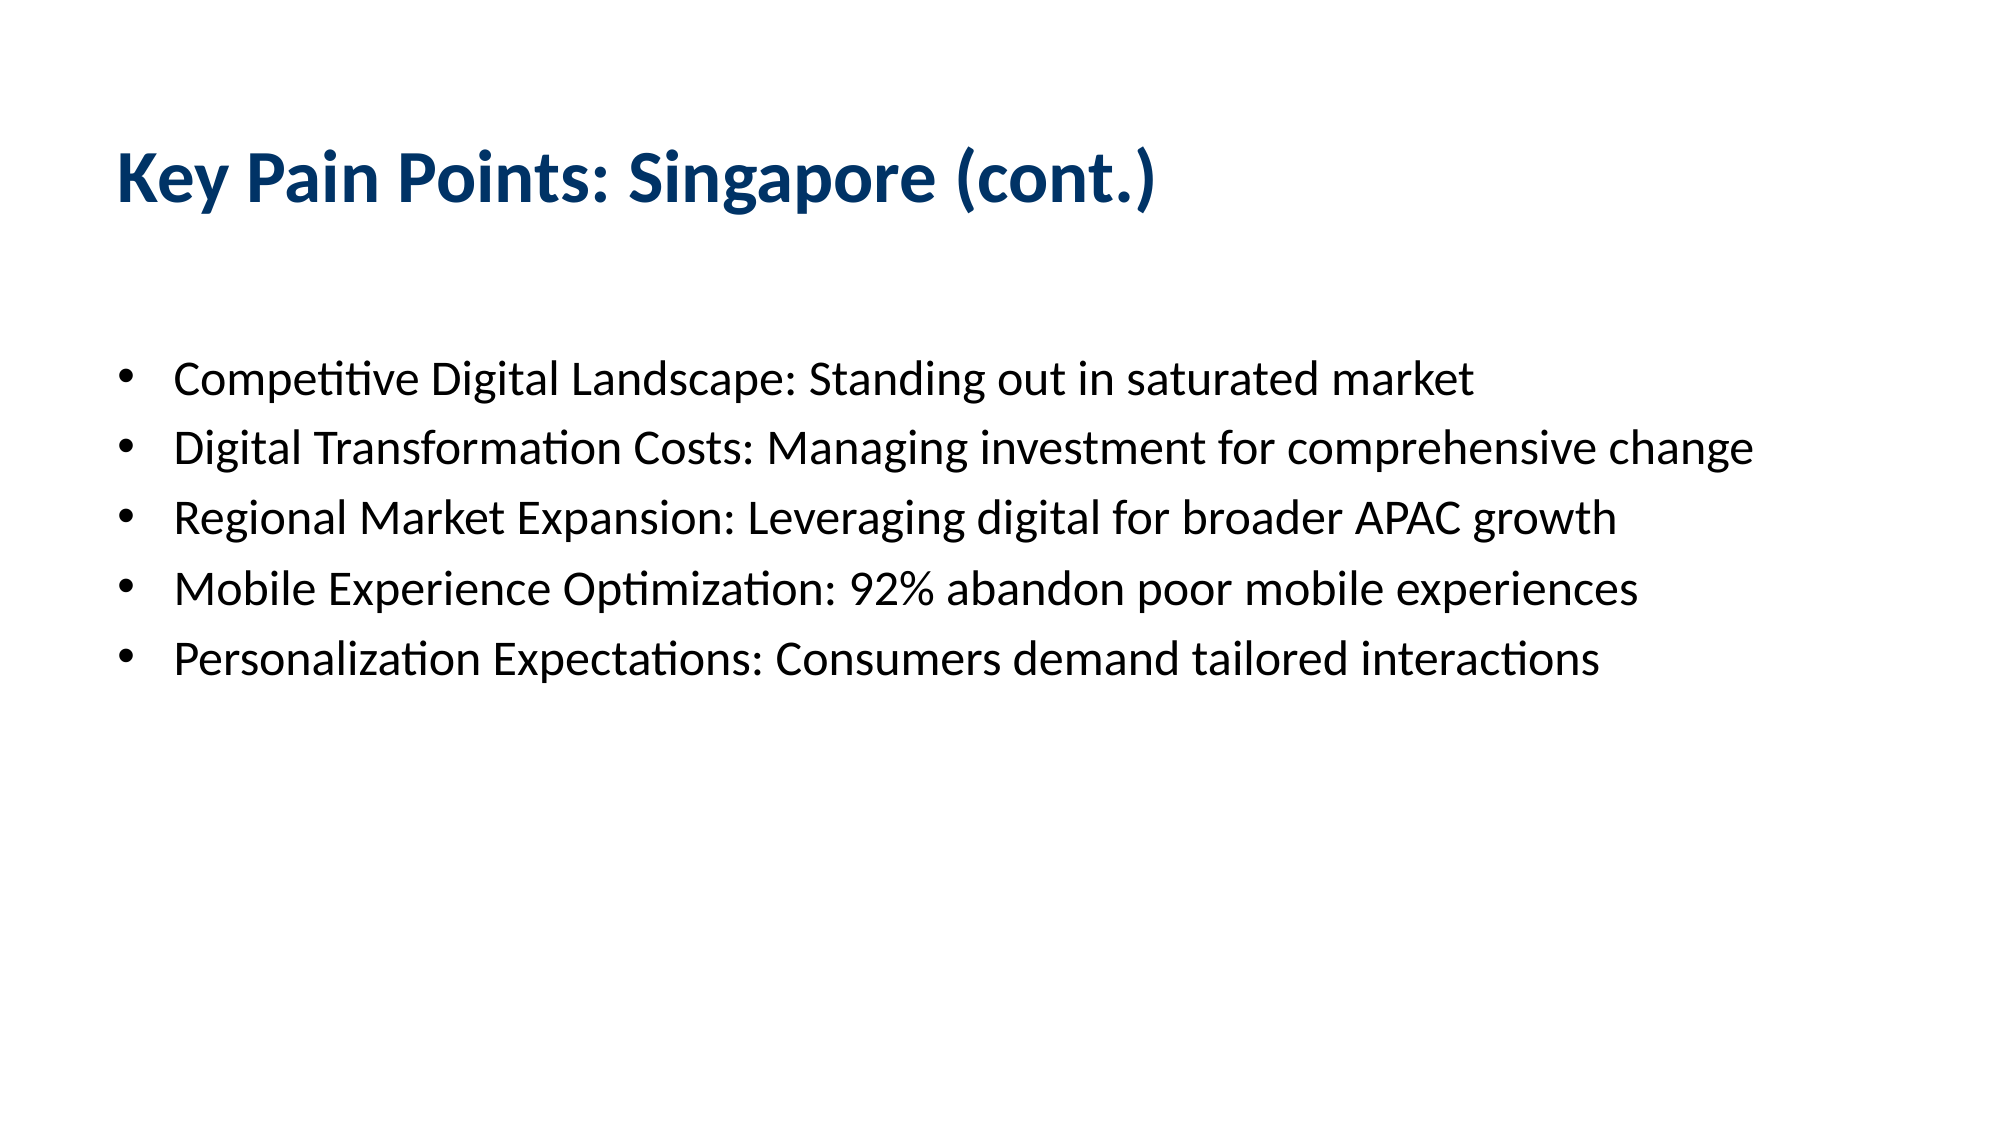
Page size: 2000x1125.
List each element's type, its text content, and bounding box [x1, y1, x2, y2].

list Competitive Digital Landscape: Standing out in saturated market Digital Transformation Costs: Managing investment for comprehensive change Regional Market Expansion: Leveraging digital for broader APAC growth Mobile Experience Optimization: 92% abandon poor mobile experiences Personalization Expectations: Consumers demand tailored interactions [102, 337, 1969, 788]
title Key Pain Points: Singapore (cont.) [102, 119, 1453, 308]
